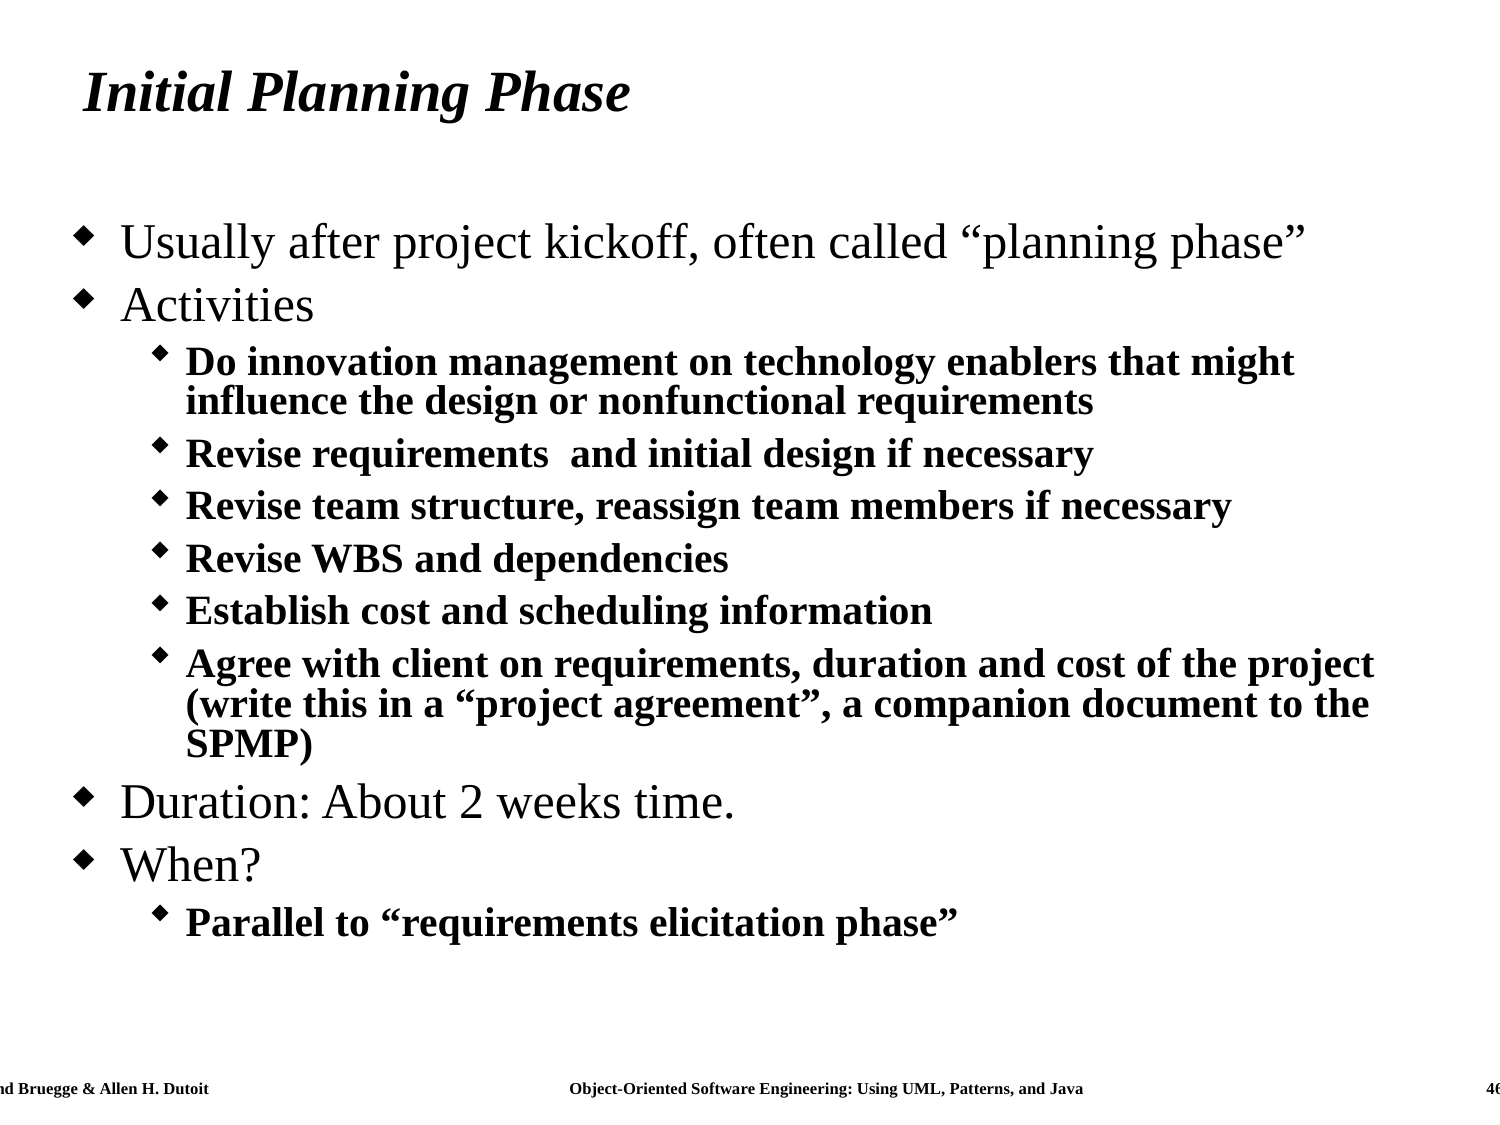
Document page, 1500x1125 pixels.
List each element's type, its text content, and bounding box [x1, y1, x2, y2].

title Initial Planning Phase [68, 36, 1407, 153]
list Usually after project kickoff, often called “planning phase” Activities Do innovation management on technology enablers that might influence the design or nonfunctional requirements Revise requirements and initial design if necessary Revise team structure, reassign team members if necessary Revise WBS and dependencies Establish cost and scheduling information Agree with client on requirements, duration and cost of the project (write this in a “project agreement”, a companion document to the SPMP) Duration: About 2 weeks time. When? Parallel to “requirements elicitation phase” [58, 212, 1413, 1020]
